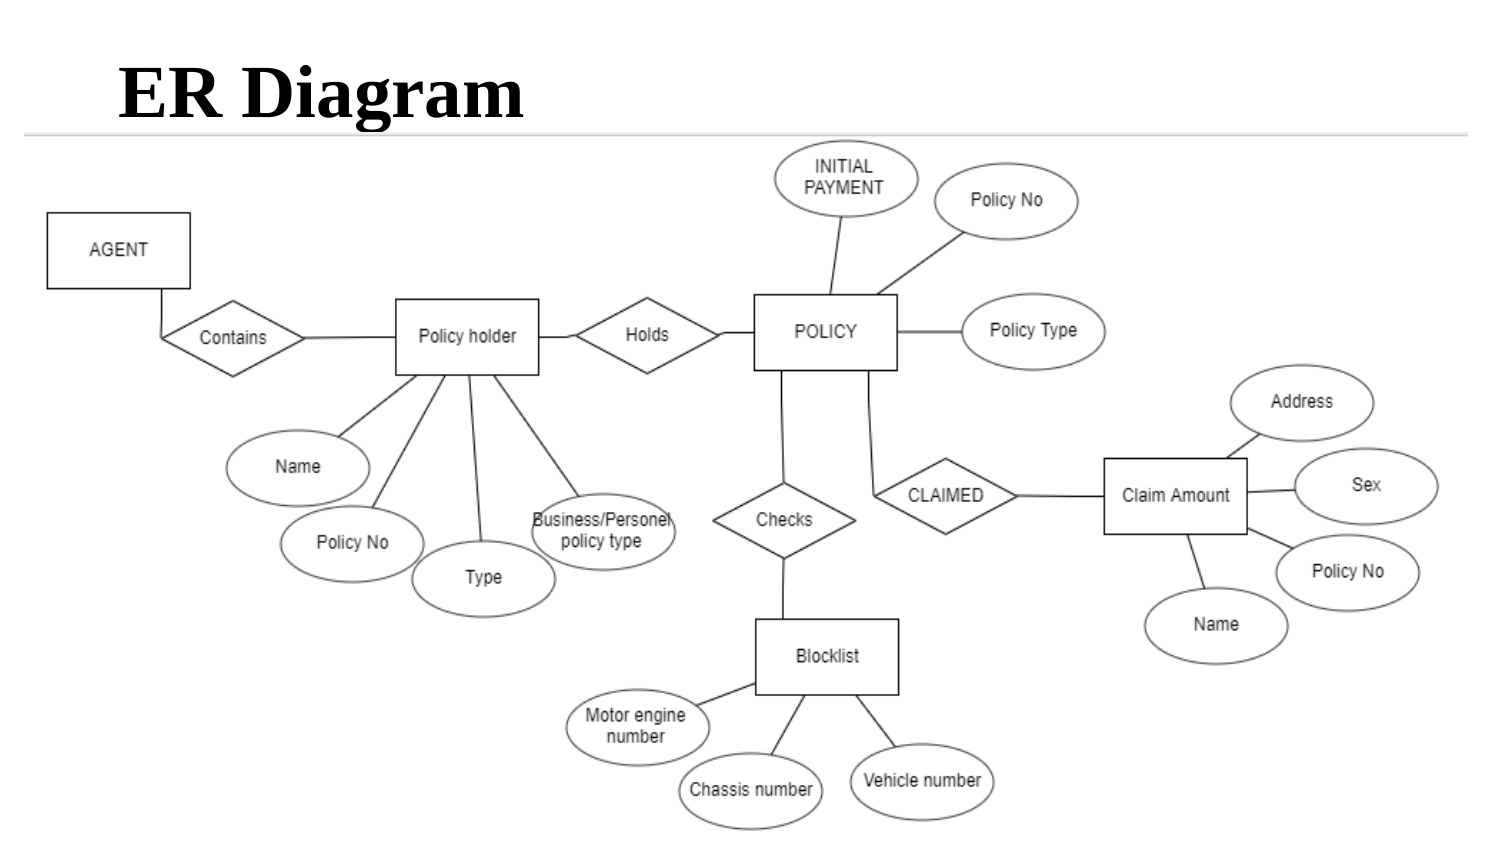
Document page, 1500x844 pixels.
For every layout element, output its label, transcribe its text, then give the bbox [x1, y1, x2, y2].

picture [24, 132, 1468, 834]
title ER Diagram [103, 41, 726, 131]
